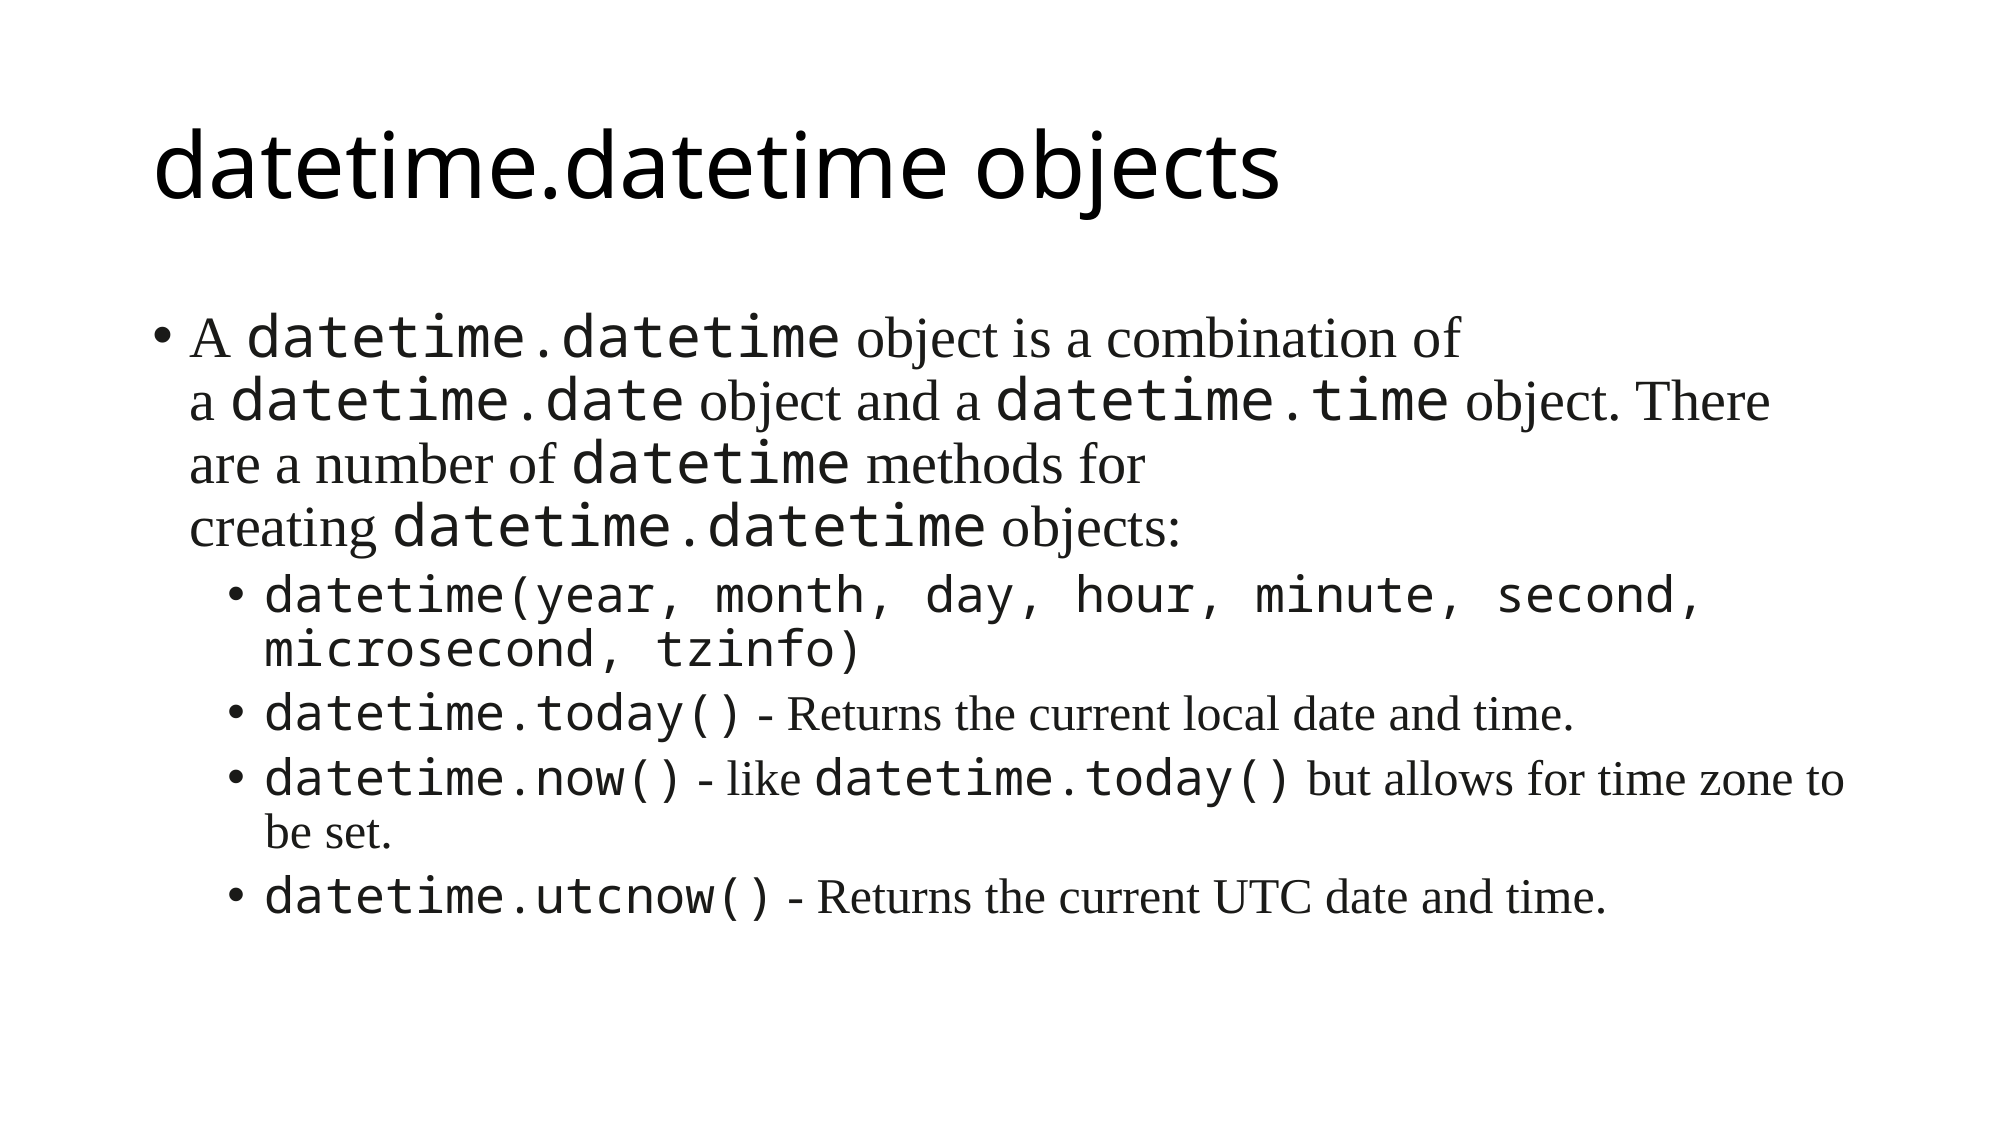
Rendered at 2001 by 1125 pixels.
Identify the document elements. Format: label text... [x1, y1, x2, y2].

title datetime.datetime objects [137, 59, 1863, 278]
list A datetime.datetime object is a combination of a datetime.date object and a datetime.time object. There are a number of datetime methods for creating datetime.datetime objects: datetime(year, month, day, hour, minute, second, microsecond, tzinfo) datetime.today() - Returns the current local date and time. datetime.now() - like datetime.today() but allows for time zone to be set. datetime.utcnow() - Returns the current UTC date and time. [137, 299, 1863, 1014]
